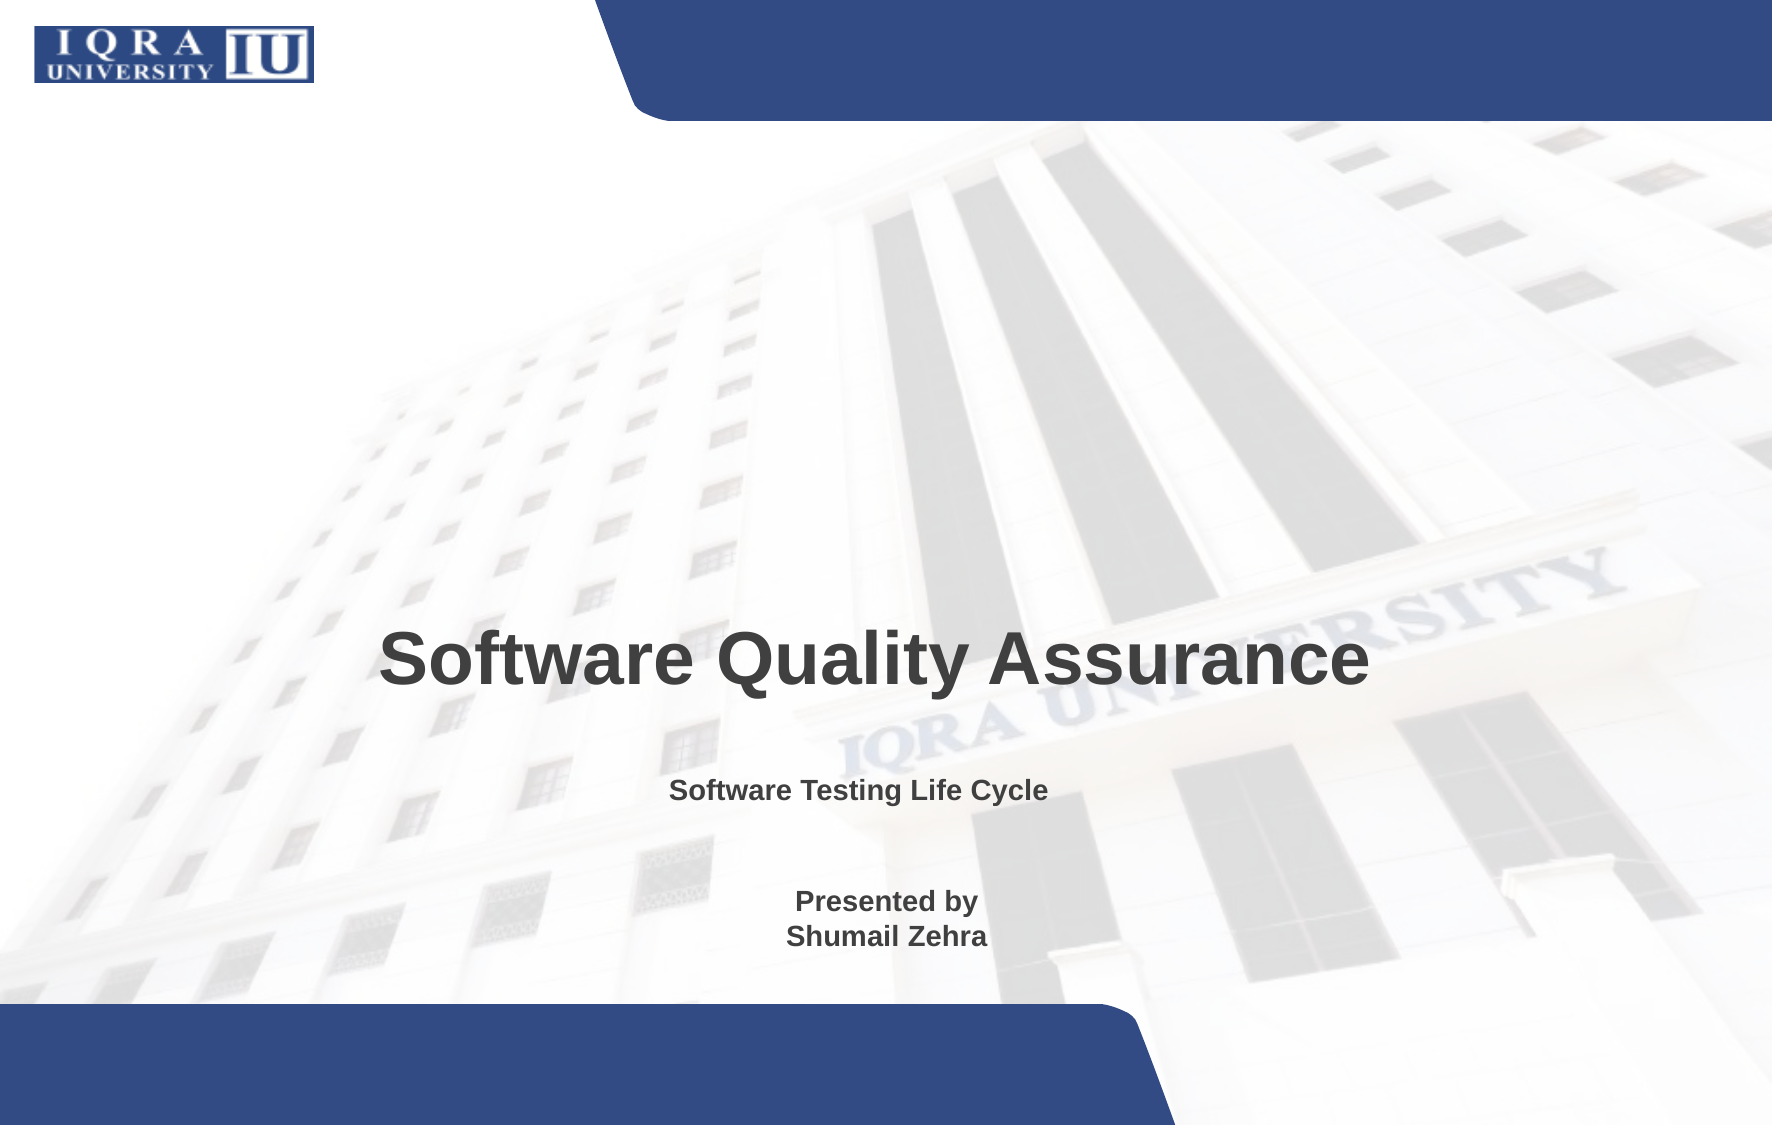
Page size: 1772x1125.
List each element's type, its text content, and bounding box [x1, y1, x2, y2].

list Software Quality Assurance [0, 597, 1772, 712]
text_box [34, 26, 314, 83]
text_box Software Testing Life Cycle [0, 733, 1772, 844]
list Presented by Shumail Zehra [0, 861, 1772, 972]
